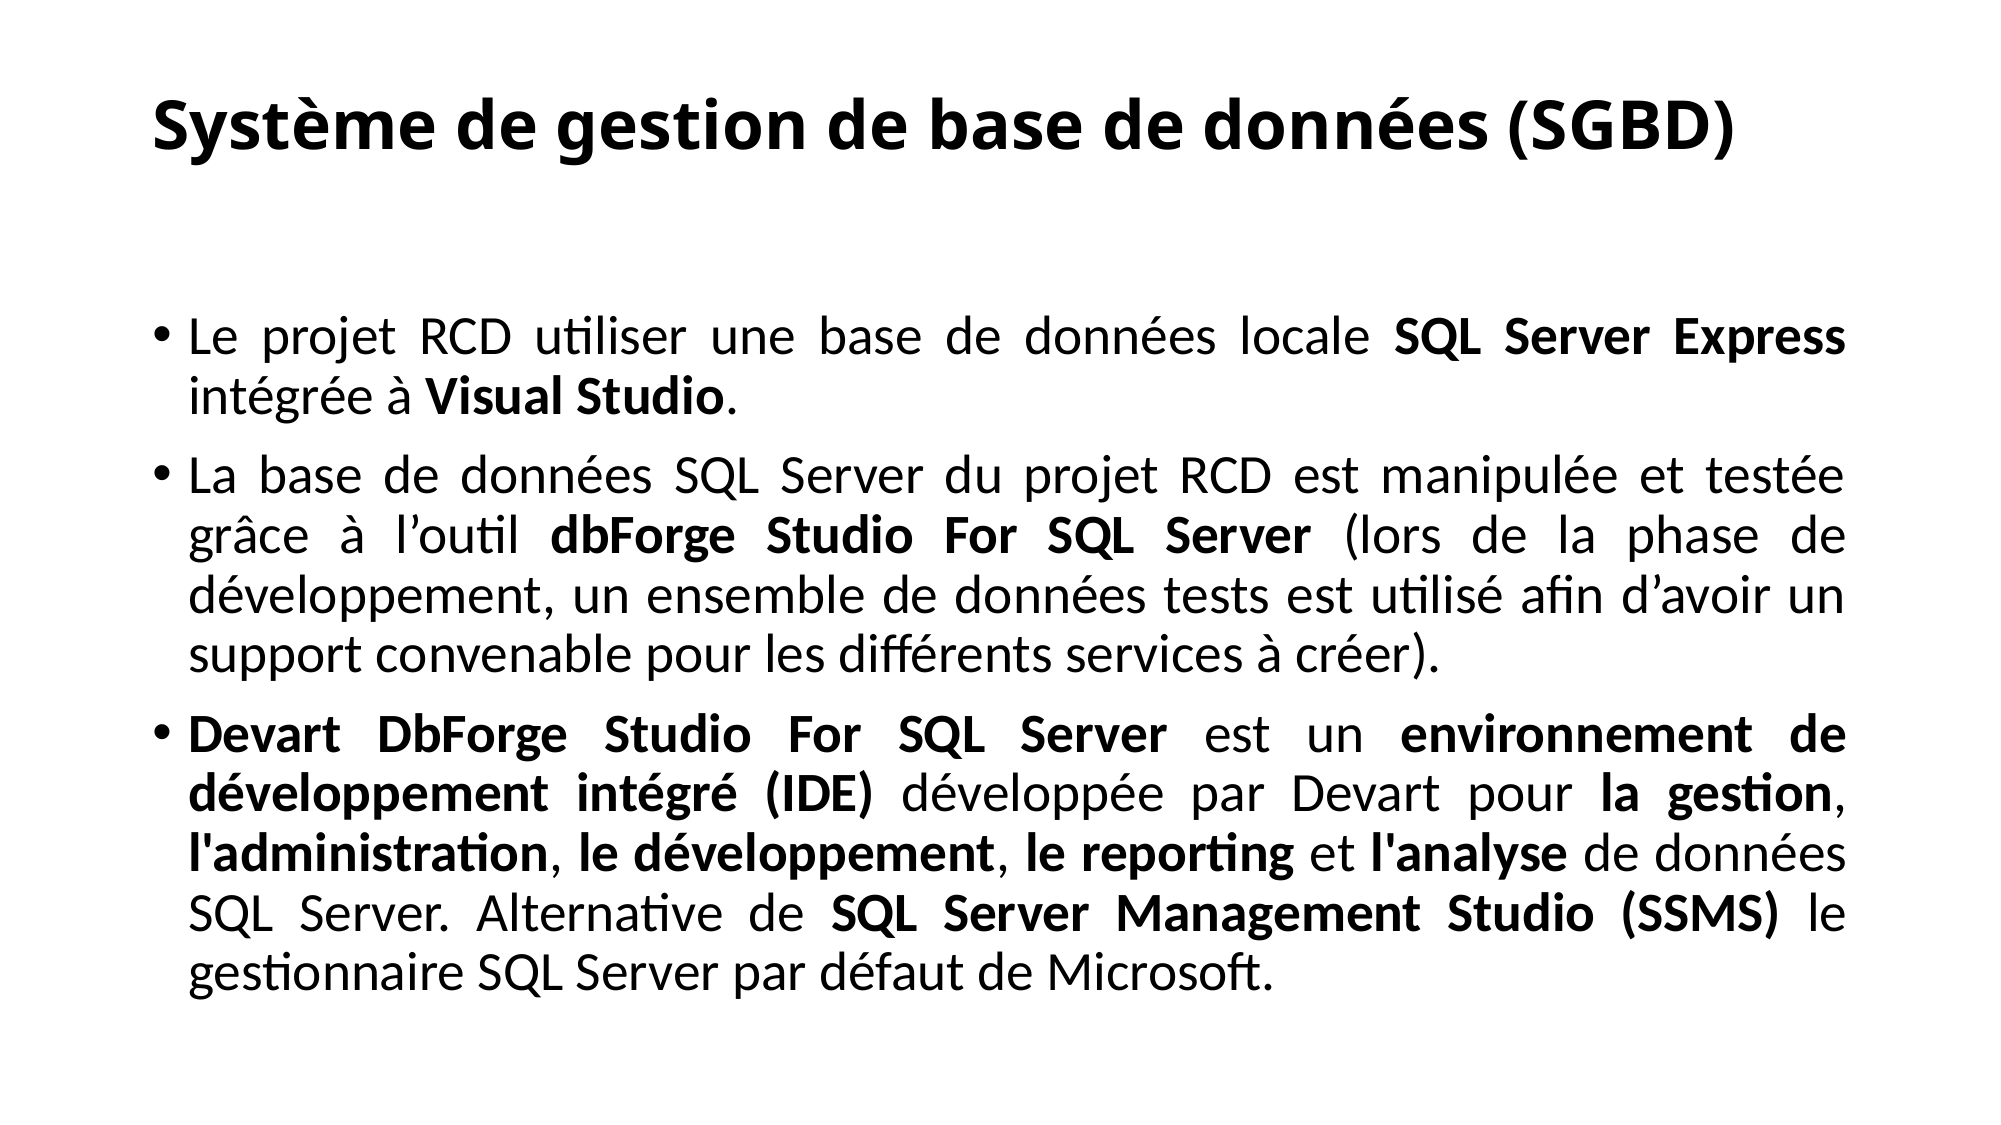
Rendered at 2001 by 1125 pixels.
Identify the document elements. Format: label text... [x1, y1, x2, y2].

title Système de gestion de base de données (SGBD) [137, 59, 1863, 278]
list Le projet RCD utiliser une base de données locale SQL Server Express intégrée à Visual Studio. La base de données SQL Server du projet RCD est manipulée et testée grâce à l’outil dbForge Studio For SQL Server (lors de la phase de développement, un ensemble de données tests est utilisé afin d’avoir un support convenable pour les différents services à créer). Devart DbForge Studio For SQL Server est un environnement de développement intégré (IDE) développée par Devart pour la gestion, l'administration, le développement, le reporting et l'analyse de données SQL Server. Alternative de SQL Server Management Studio (SSMS) le gestionnaire SQL Server par défaut de Microsoft. [137, 299, 1863, 1014]
